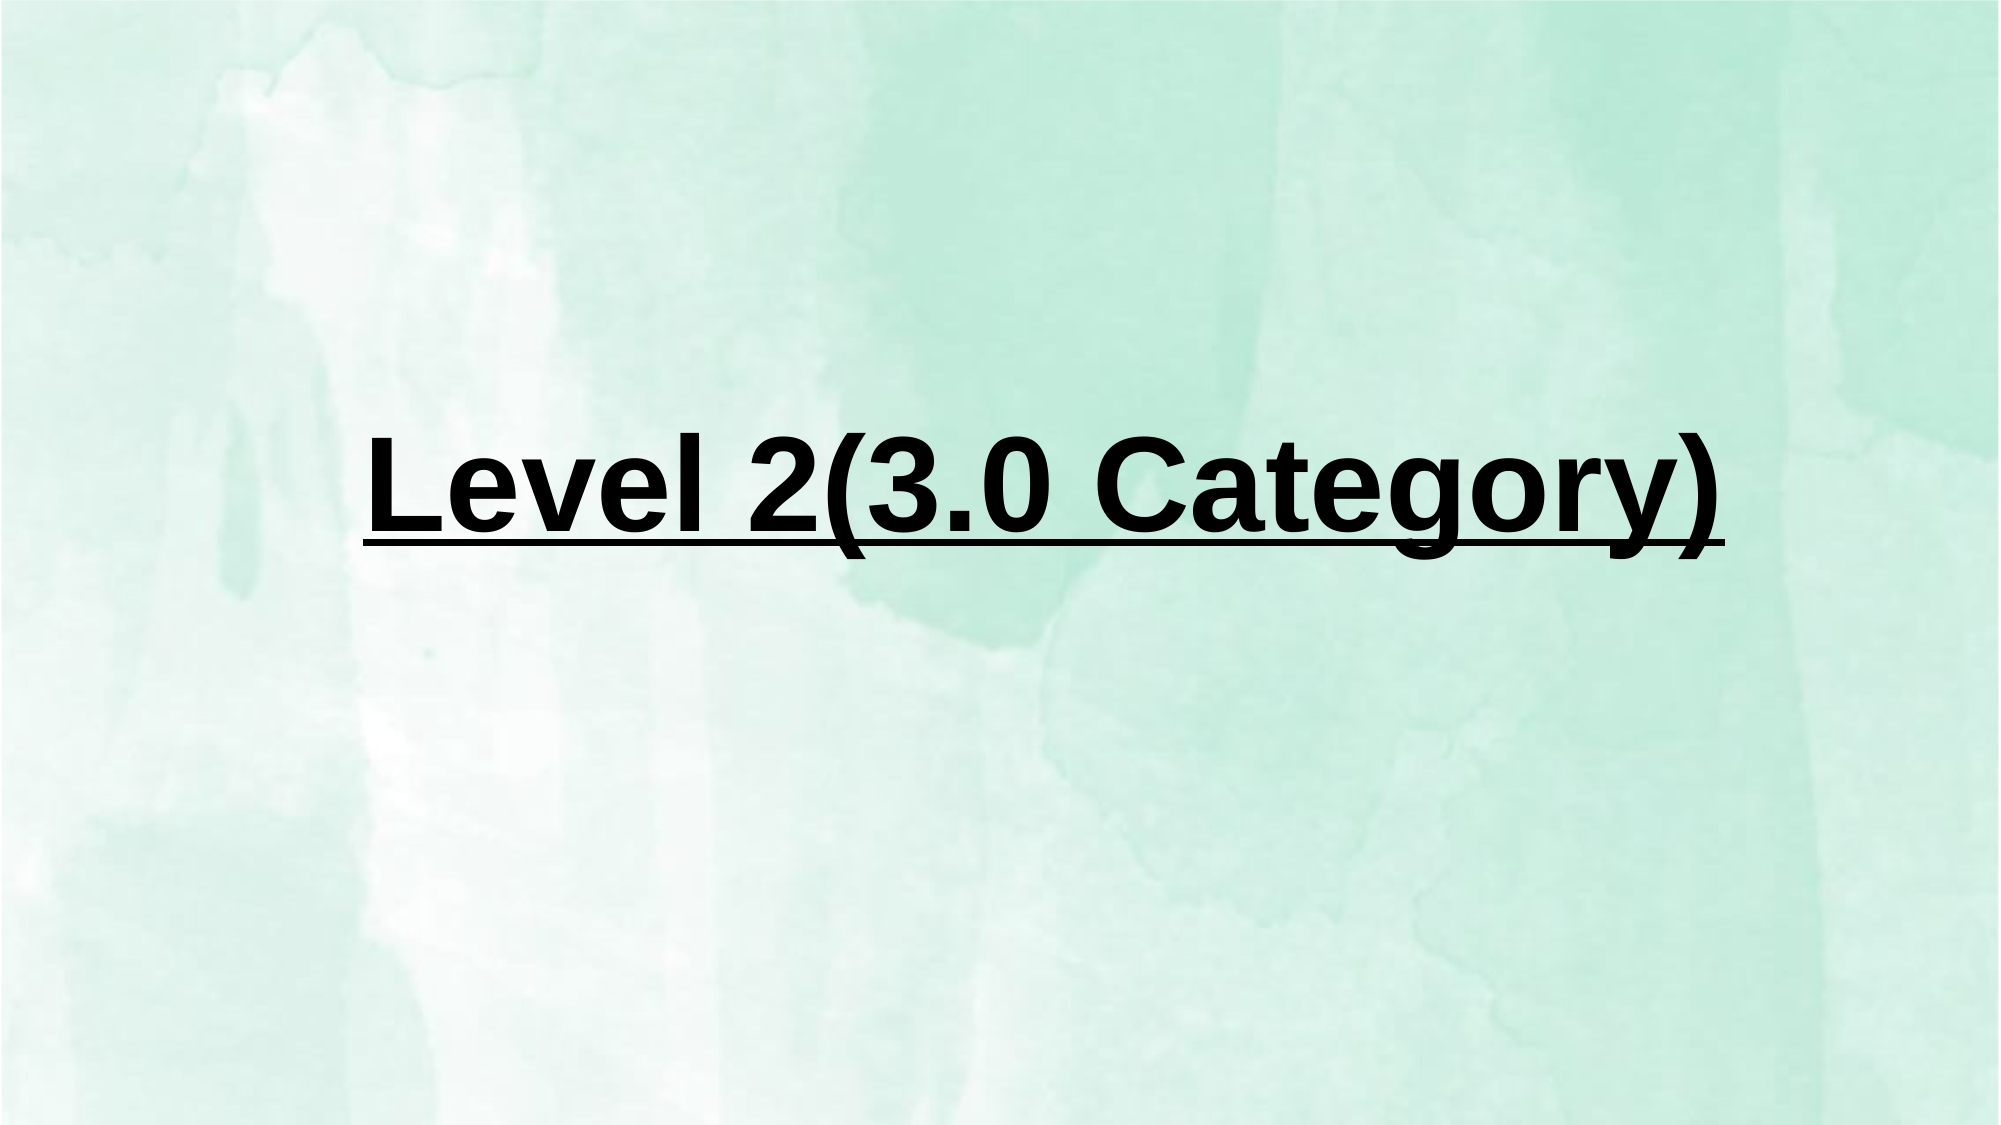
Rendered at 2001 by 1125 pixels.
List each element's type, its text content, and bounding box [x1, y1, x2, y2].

picture [3, 1, 1999, 1123]
text_box Level 2(3.0 Category) [348, 388, 1741, 566]
